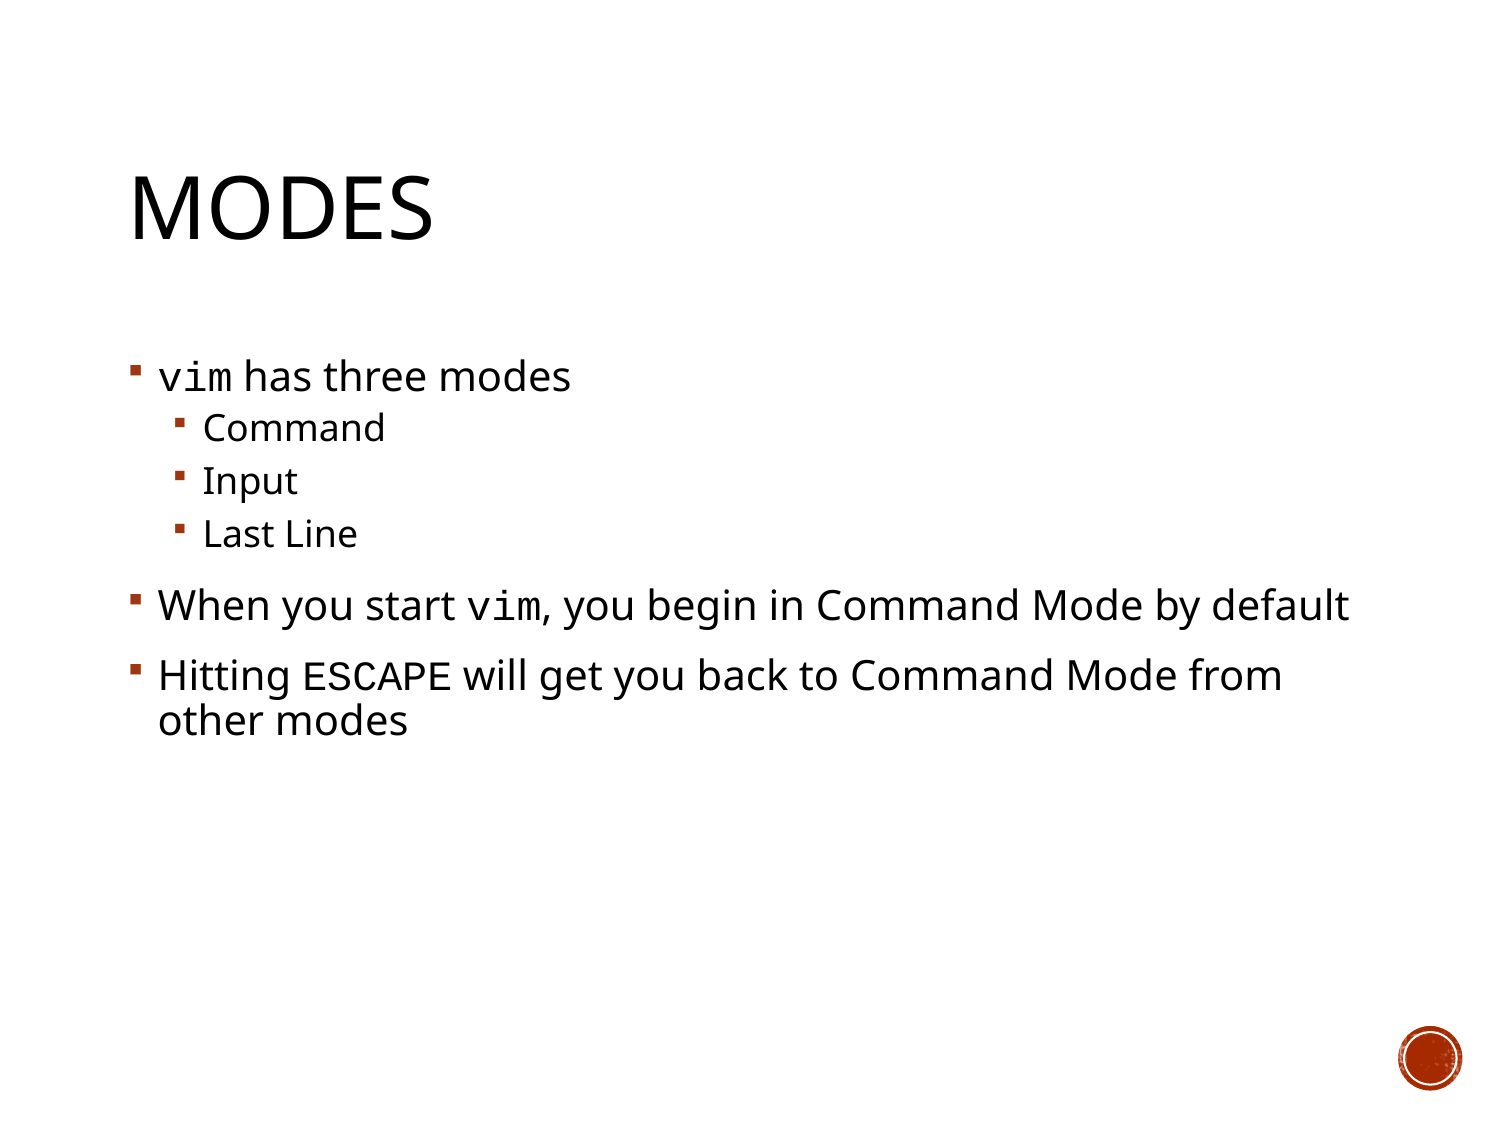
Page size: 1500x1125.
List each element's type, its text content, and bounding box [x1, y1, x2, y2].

title Modes [112, 79, 1388, 344]
list vim has three modes Command Input Last Line When you start vim, you begin in Command Mode by default Hitting ESCAPE will get you back to Command Mode from other modes [112, 348, 1388, 1013]
